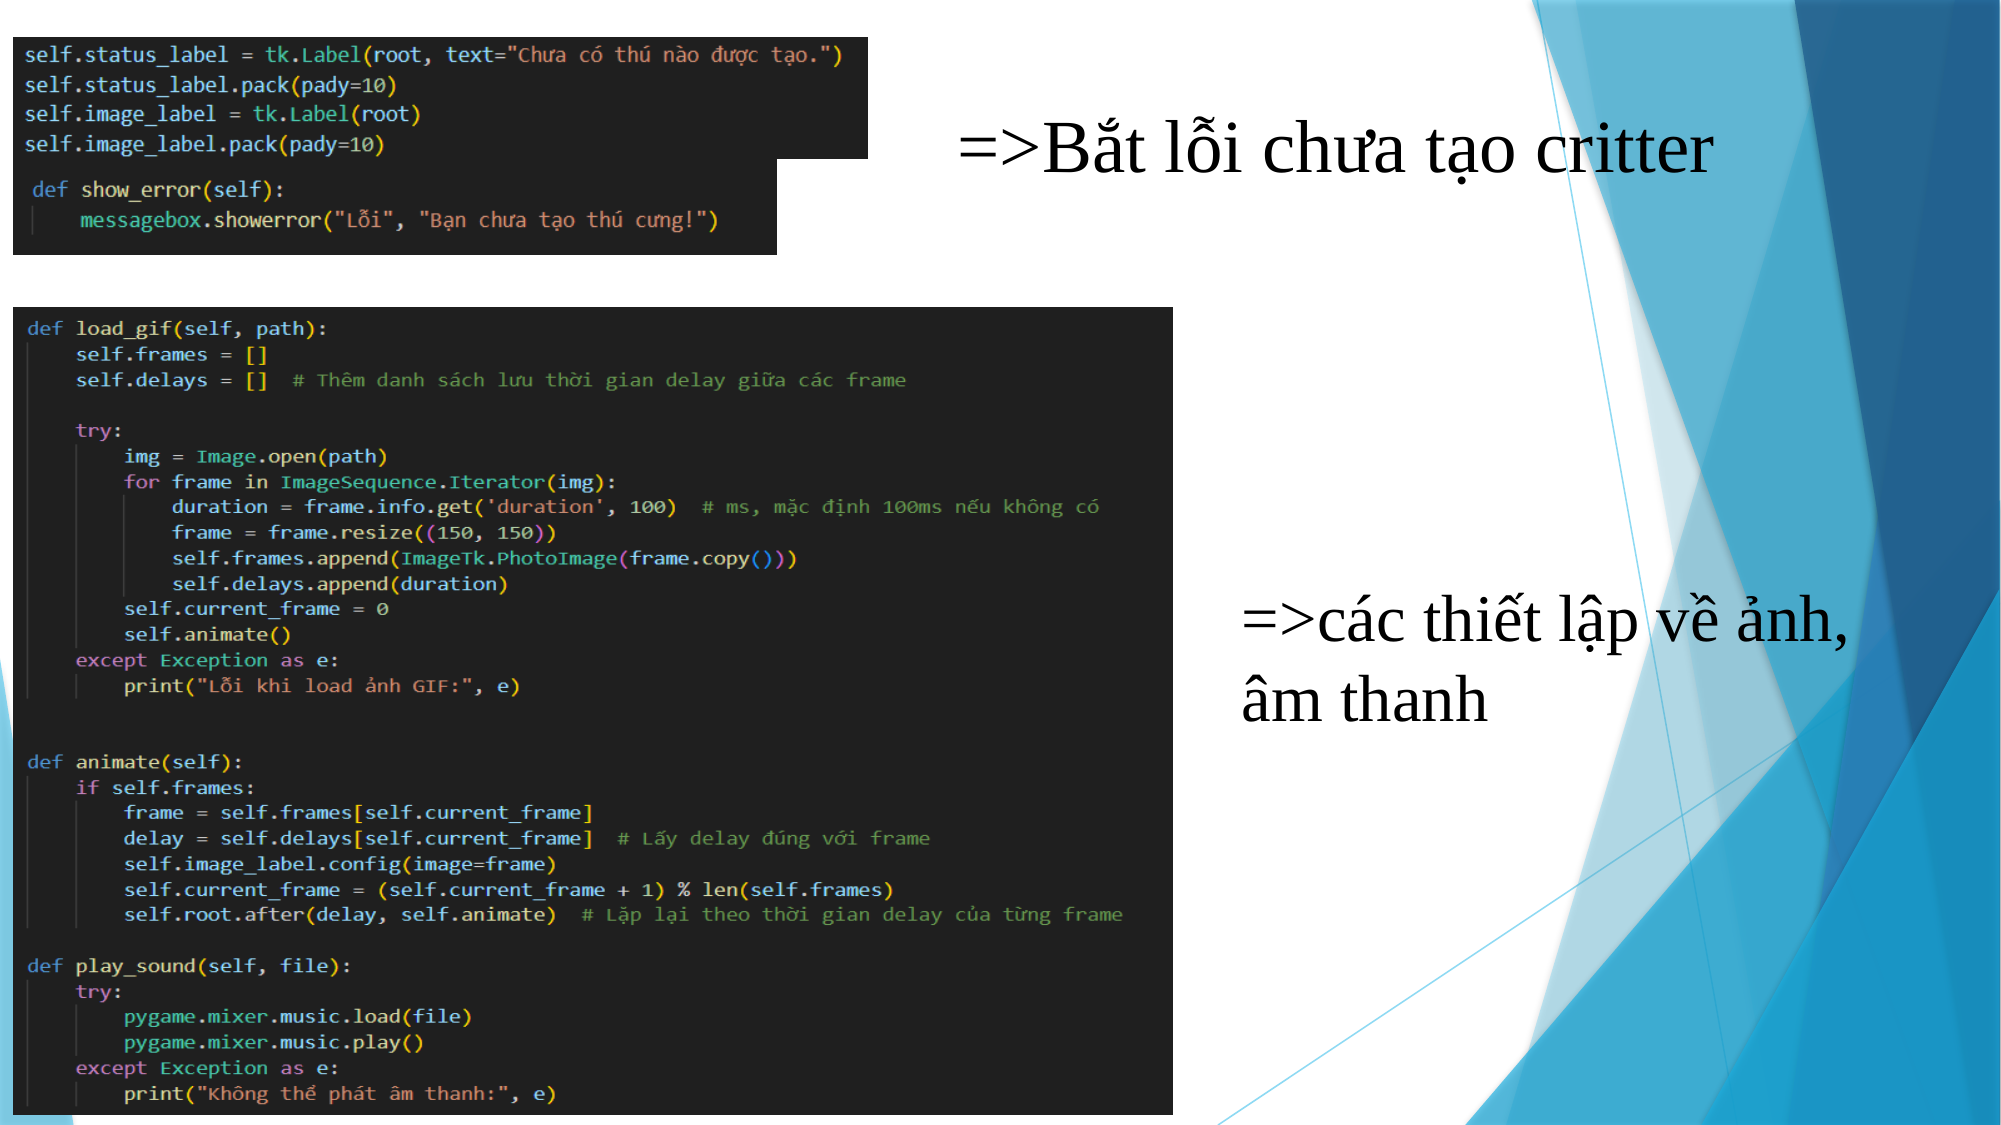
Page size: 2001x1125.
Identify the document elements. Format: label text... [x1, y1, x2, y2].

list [13, 36, 869, 160]
picture [13, 306, 1174, 1115]
text_box =>các thiết lập về ảnh, âm thanh [1227, 567, 1916, 742]
picture [13, 158, 778, 256]
title =>Bắt lỗi chưa tạo critter [906, 90, 1767, 308]
